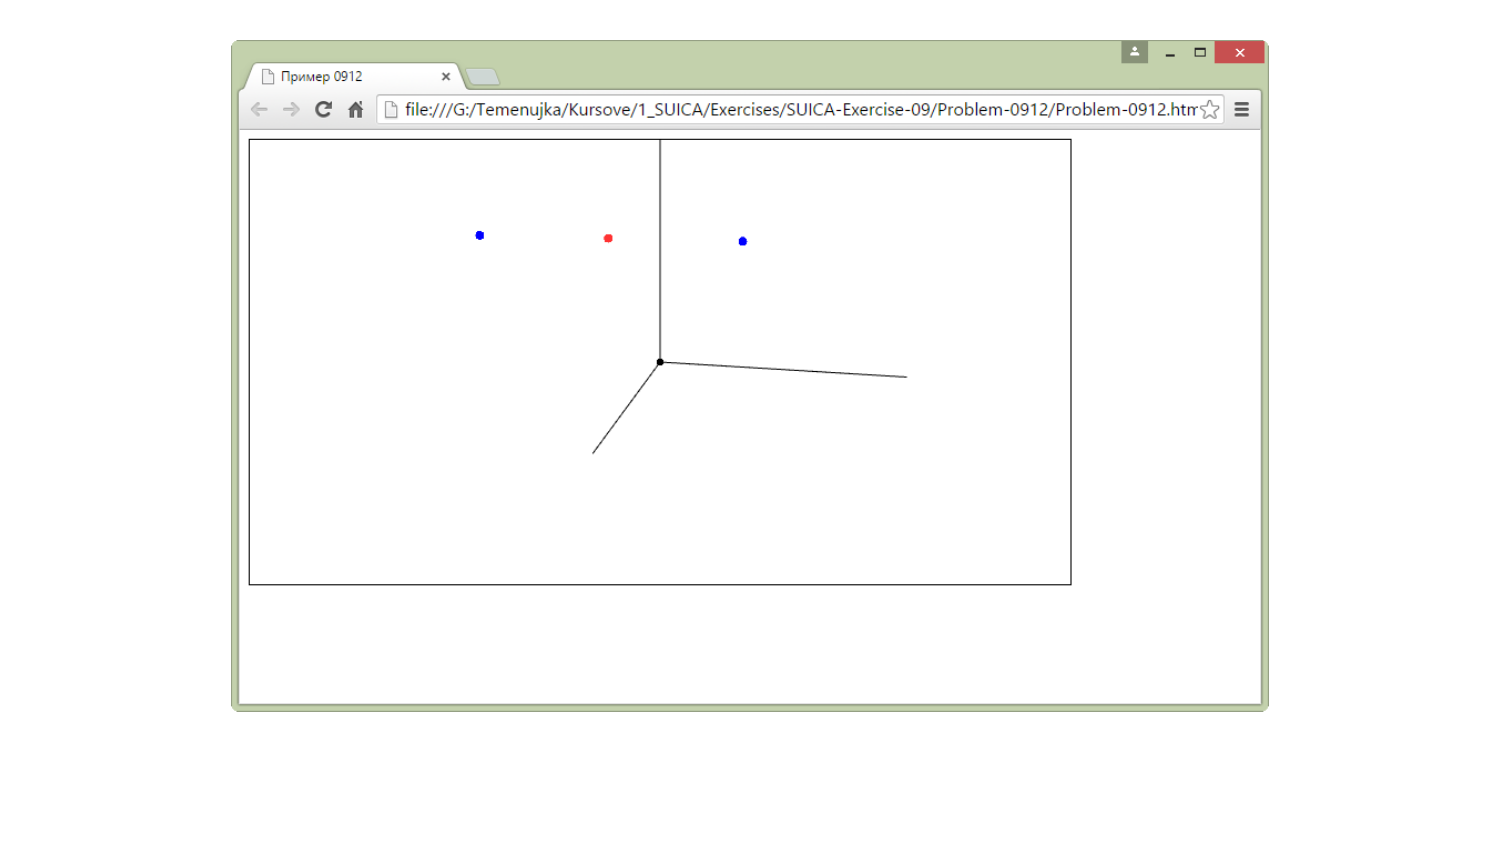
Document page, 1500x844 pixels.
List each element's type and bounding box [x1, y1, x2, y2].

picture [231, 40, 1269, 712]
